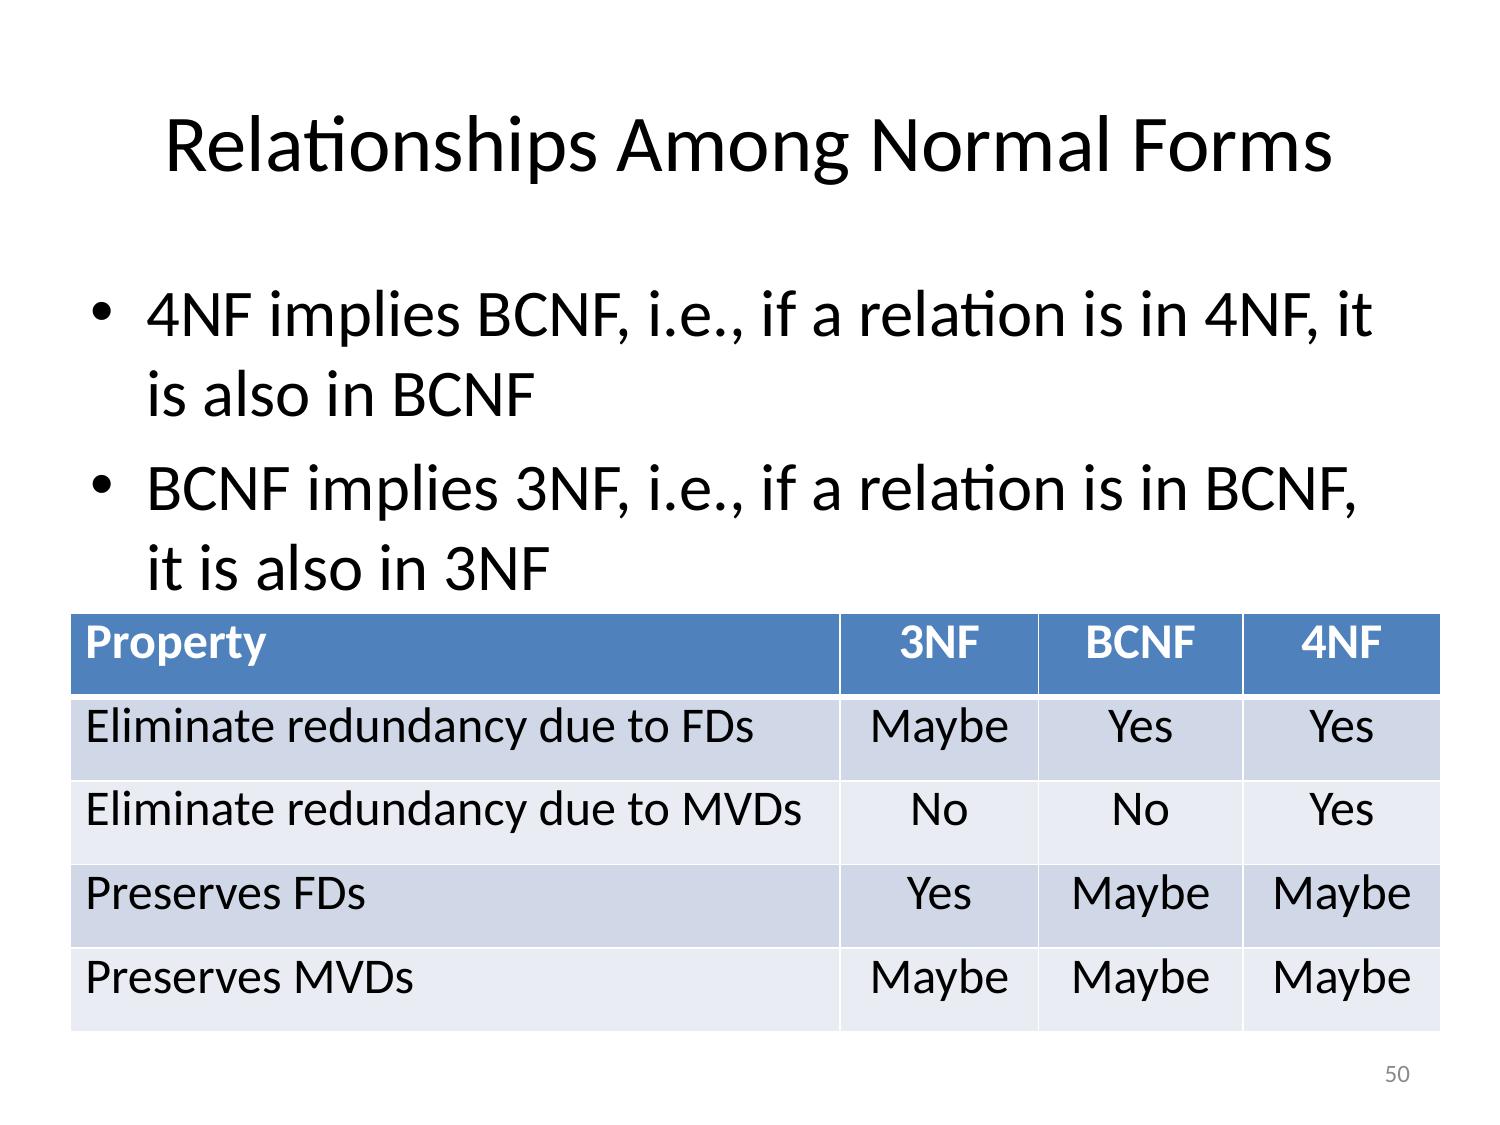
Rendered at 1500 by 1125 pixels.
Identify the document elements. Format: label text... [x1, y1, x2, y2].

table_cell Maybe [1039, 865, 1242, 947]
table_cell Maybe [1244, 865, 1440, 947]
table_cell Preserves FDs [71, 865, 839, 947]
slide_number 50 [1074, 1042, 1425, 1103]
list 4NF implies BCNF, i.e., if a relation is in 4NF, it is also in BCNF BCNF implies 3NF, i.e., if a relation is in BCNF, it is also in 3NF [75, 262, 1425, 613]
table_cell Maybe [1244, 949, 1440, 1031]
table_header BCNF [1039, 614, 1242, 694]
table_cell Yes [841, 865, 1038, 947]
table_cell Yes [1244, 700, 1440, 780]
table_cell Eliminate redundancy due to MVDs [71, 782, 839, 864]
table_cell Eliminate redundancy due to FDs [71, 700, 839, 780]
table_cell Maybe [1039, 949, 1242, 1031]
table_cell Maybe [841, 949, 1038, 1031]
table_cell No [841, 782, 1038, 864]
table_cell Yes [1244, 782, 1440, 864]
table_cell Yes [1039, 700, 1242, 780]
title Relationships Among Normal Forms [75, 45, 1425, 233]
table_cell Preserves MVDs [71, 949, 839, 1031]
table_header 4NF [1244, 614, 1440, 694]
table_header 3NF [841, 614, 1038, 694]
table_cell No [1039, 782, 1242, 864]
table_header Property [71, 614, 839, 694]
table_cell Maybe [841, 700, 1038, 780]
